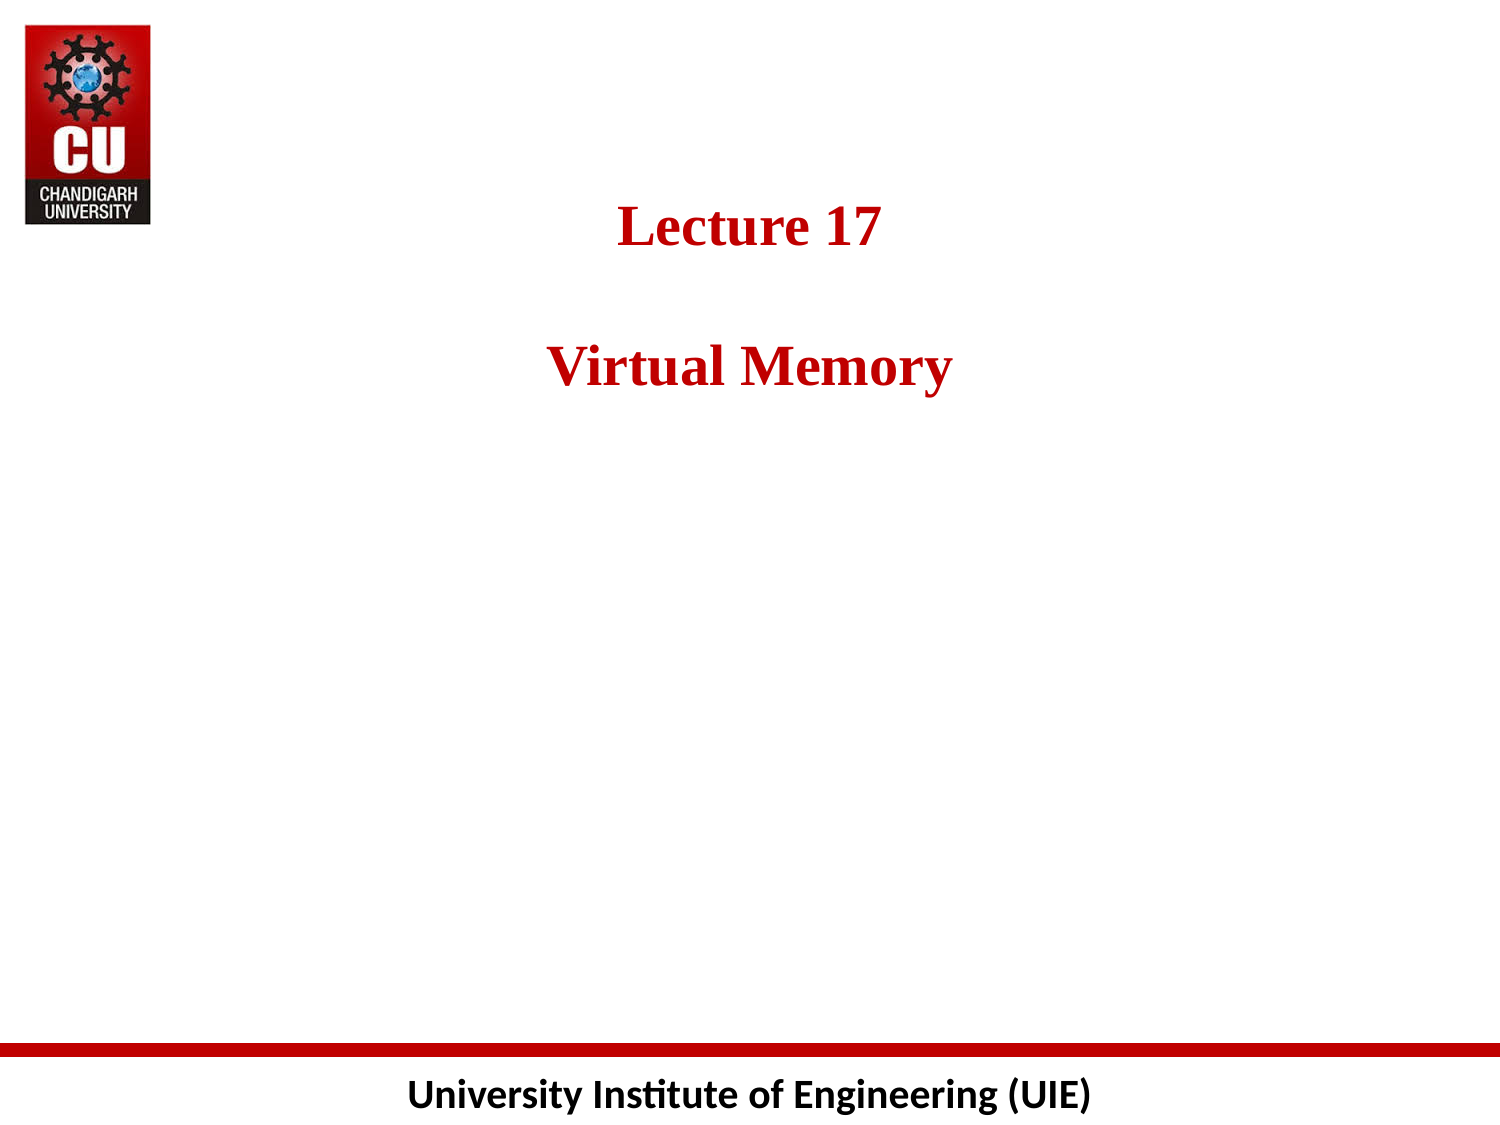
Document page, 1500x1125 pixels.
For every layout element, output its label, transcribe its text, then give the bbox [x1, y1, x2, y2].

picture [24, 24, 151, 225]
title Lecture 17 Virtual Memory [112, 149, 1388, 950]
